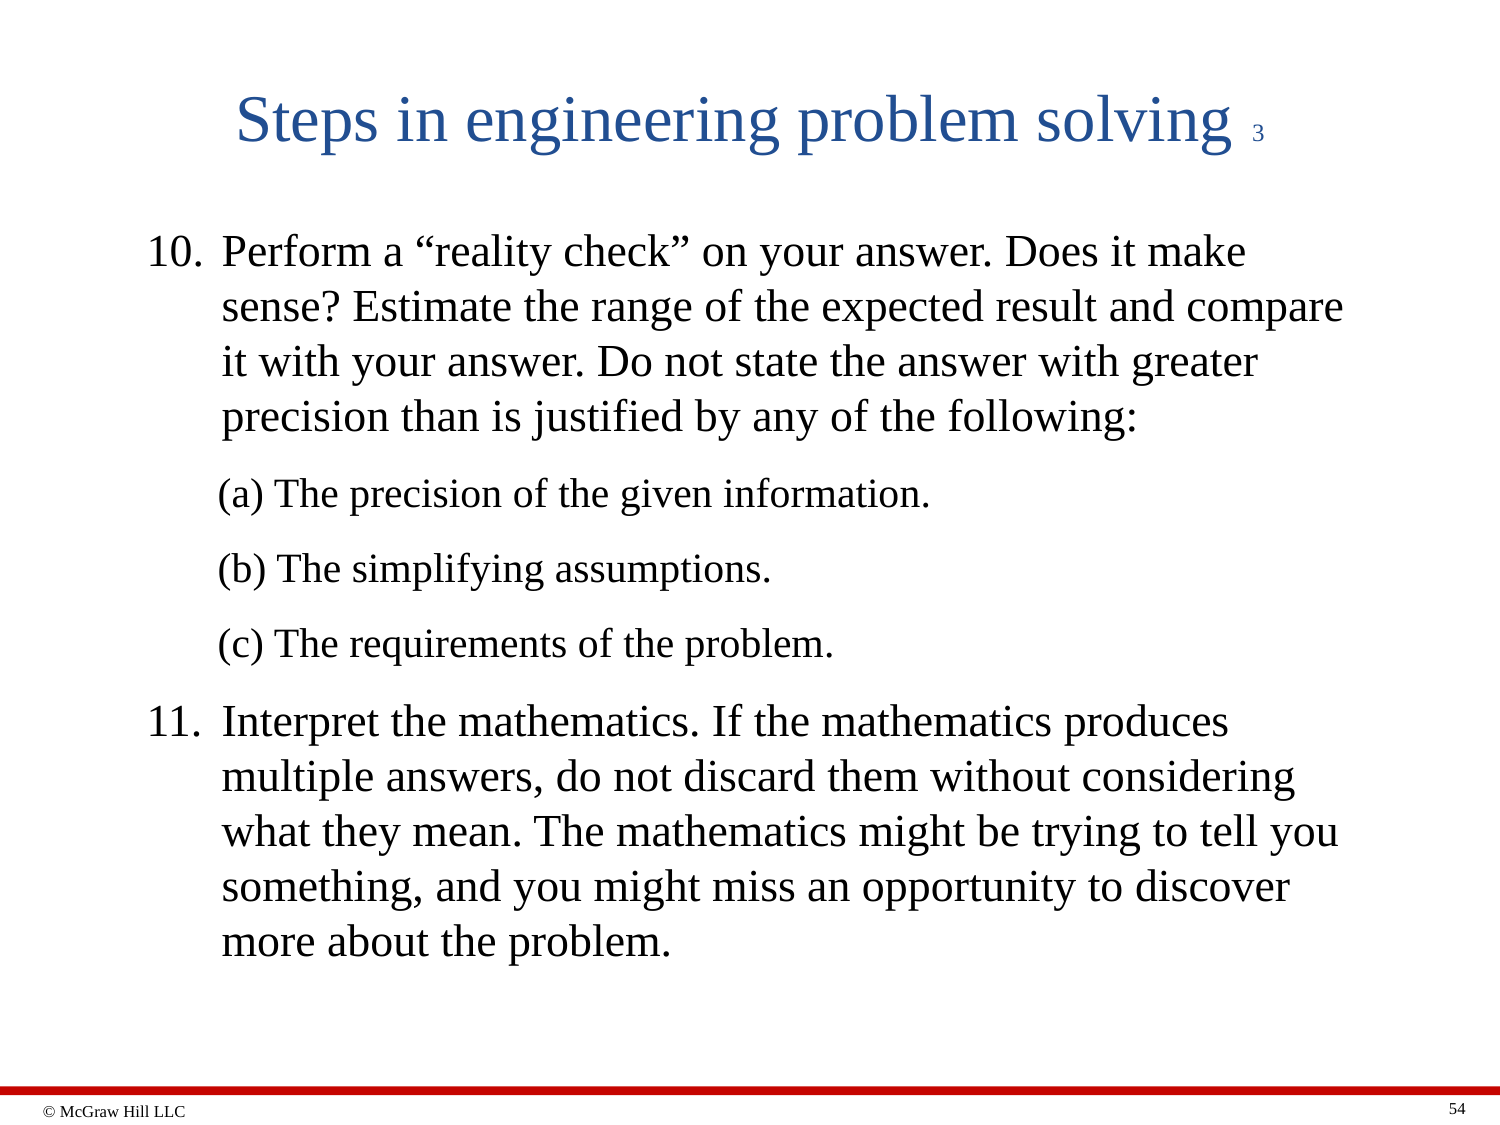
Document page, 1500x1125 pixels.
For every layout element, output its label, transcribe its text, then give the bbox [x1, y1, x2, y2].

slide_number 54 [1415, 1094, 1474, 1122]
list Perform a “reality check” on your answer. Does it make sense? Estimate the range of the expected result and compare it with your answer. Do not state the answer with greater precision than is justified by any of the following: (a) The precision of the given information. (b) The simplifying assumptions. (c) The requirements of the problem. Interpret the mathematics. If the mathematics produces multiple answers, do not discard them without considering what they mean. The mathematics might be trying to tell you something, and you might miss an opportunity to discover more about the problem. [131, 212, 1363, 1019]
title Steps in engineering problem solving 3 [56, 22, 1444, 219]
